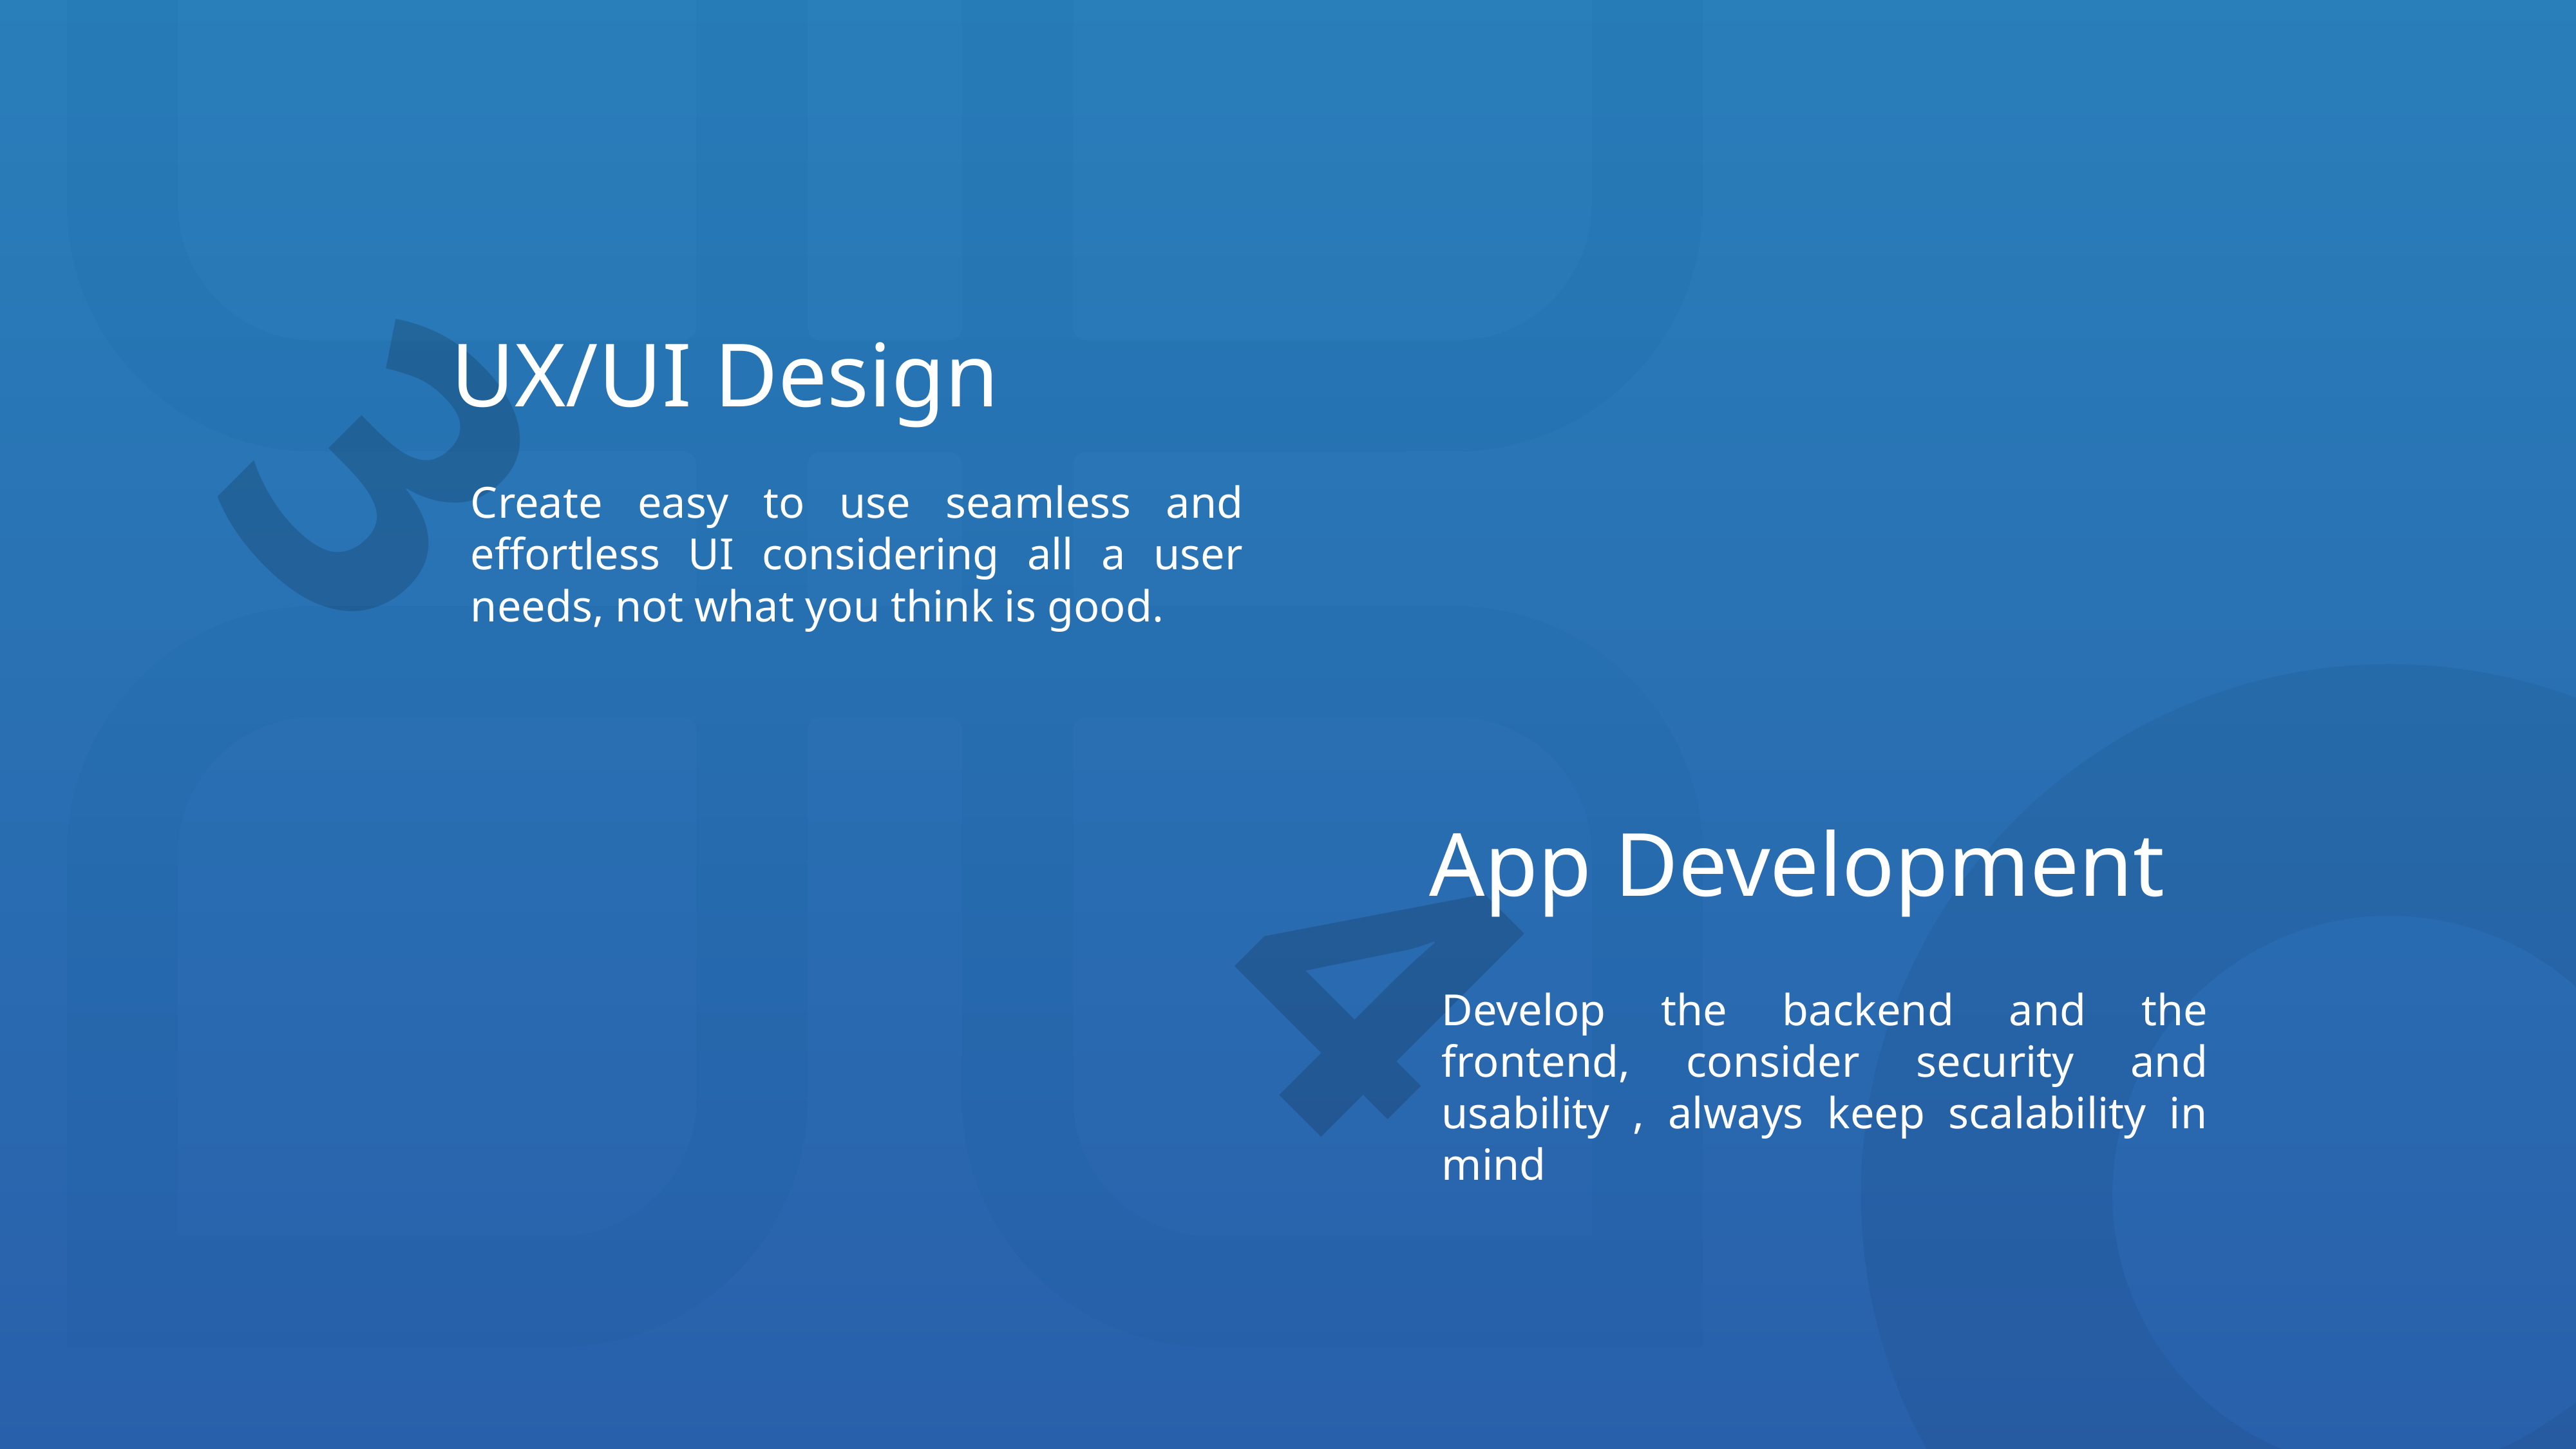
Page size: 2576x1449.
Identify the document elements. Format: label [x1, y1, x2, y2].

text_box [1316, 724, 2214, 1220]
text_box [327, 371, 1250, 553]
